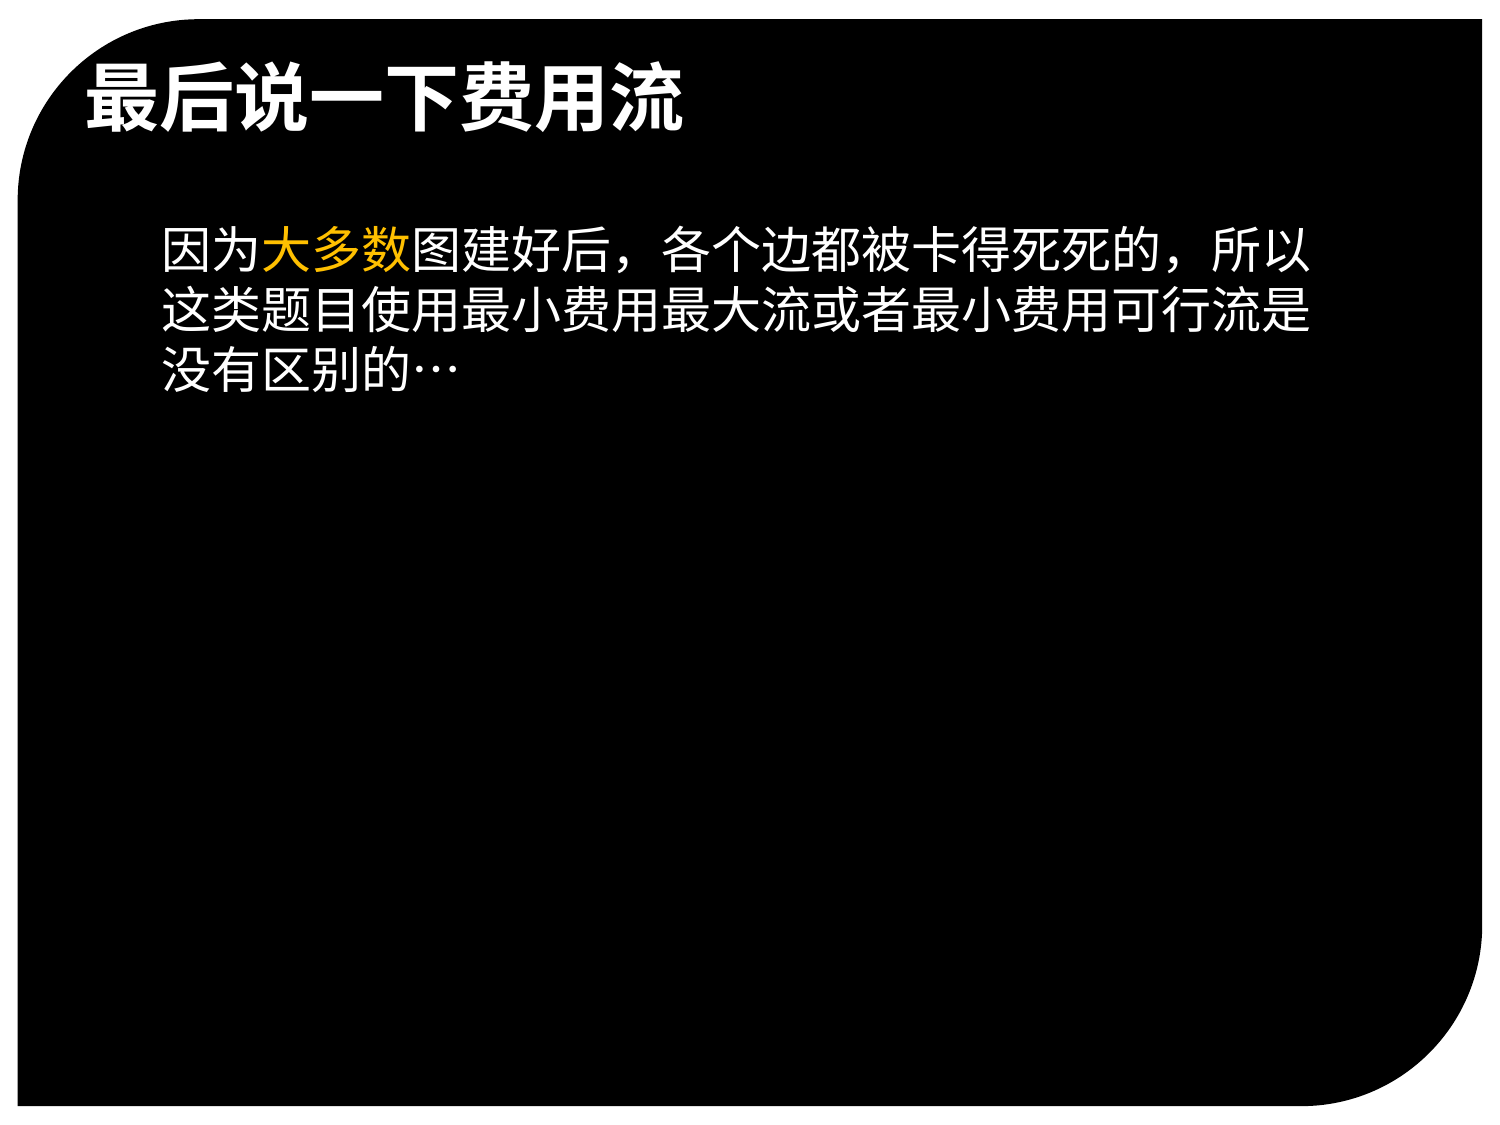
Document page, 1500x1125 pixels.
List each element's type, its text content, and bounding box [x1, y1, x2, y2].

text_box 最后说一下费用流 [70, 42, 797, 148]
text_box 因为大多数图建好后，各个边都被卡得死死的，所以 这类题目使用最小费用最大流或者最小费用可行流是 没有区别的… [146, 210, 1327, 406]
